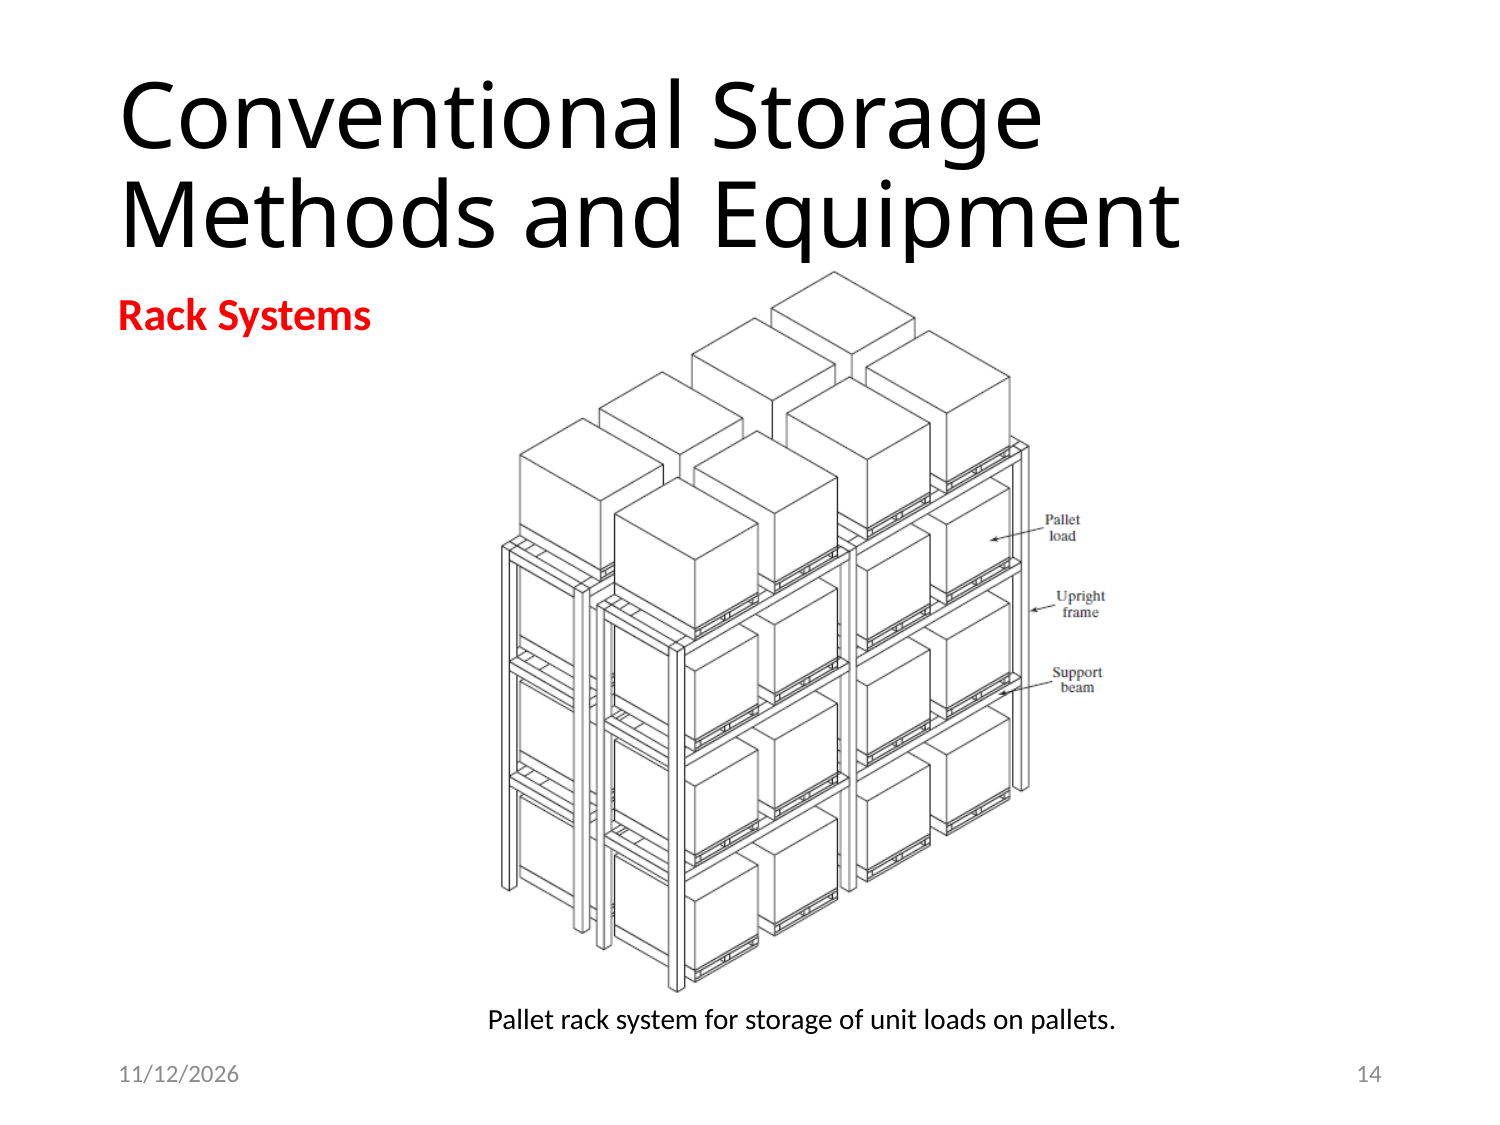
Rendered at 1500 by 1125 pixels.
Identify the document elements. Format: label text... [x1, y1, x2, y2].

slide_number 14 [1059, 1042, 1397, 1103]
title Conventional Storage Methods and Equipment [103, 59, 1397, 278]
picture [440, 263, 1160, 1004]
text_box Pallet rack system for storage of unit loads on pallets. [473, 992, 1224, 1043]
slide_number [103, 1042, 441, 1103]
text_box Rack Systems [103, 277, 440, 348]
